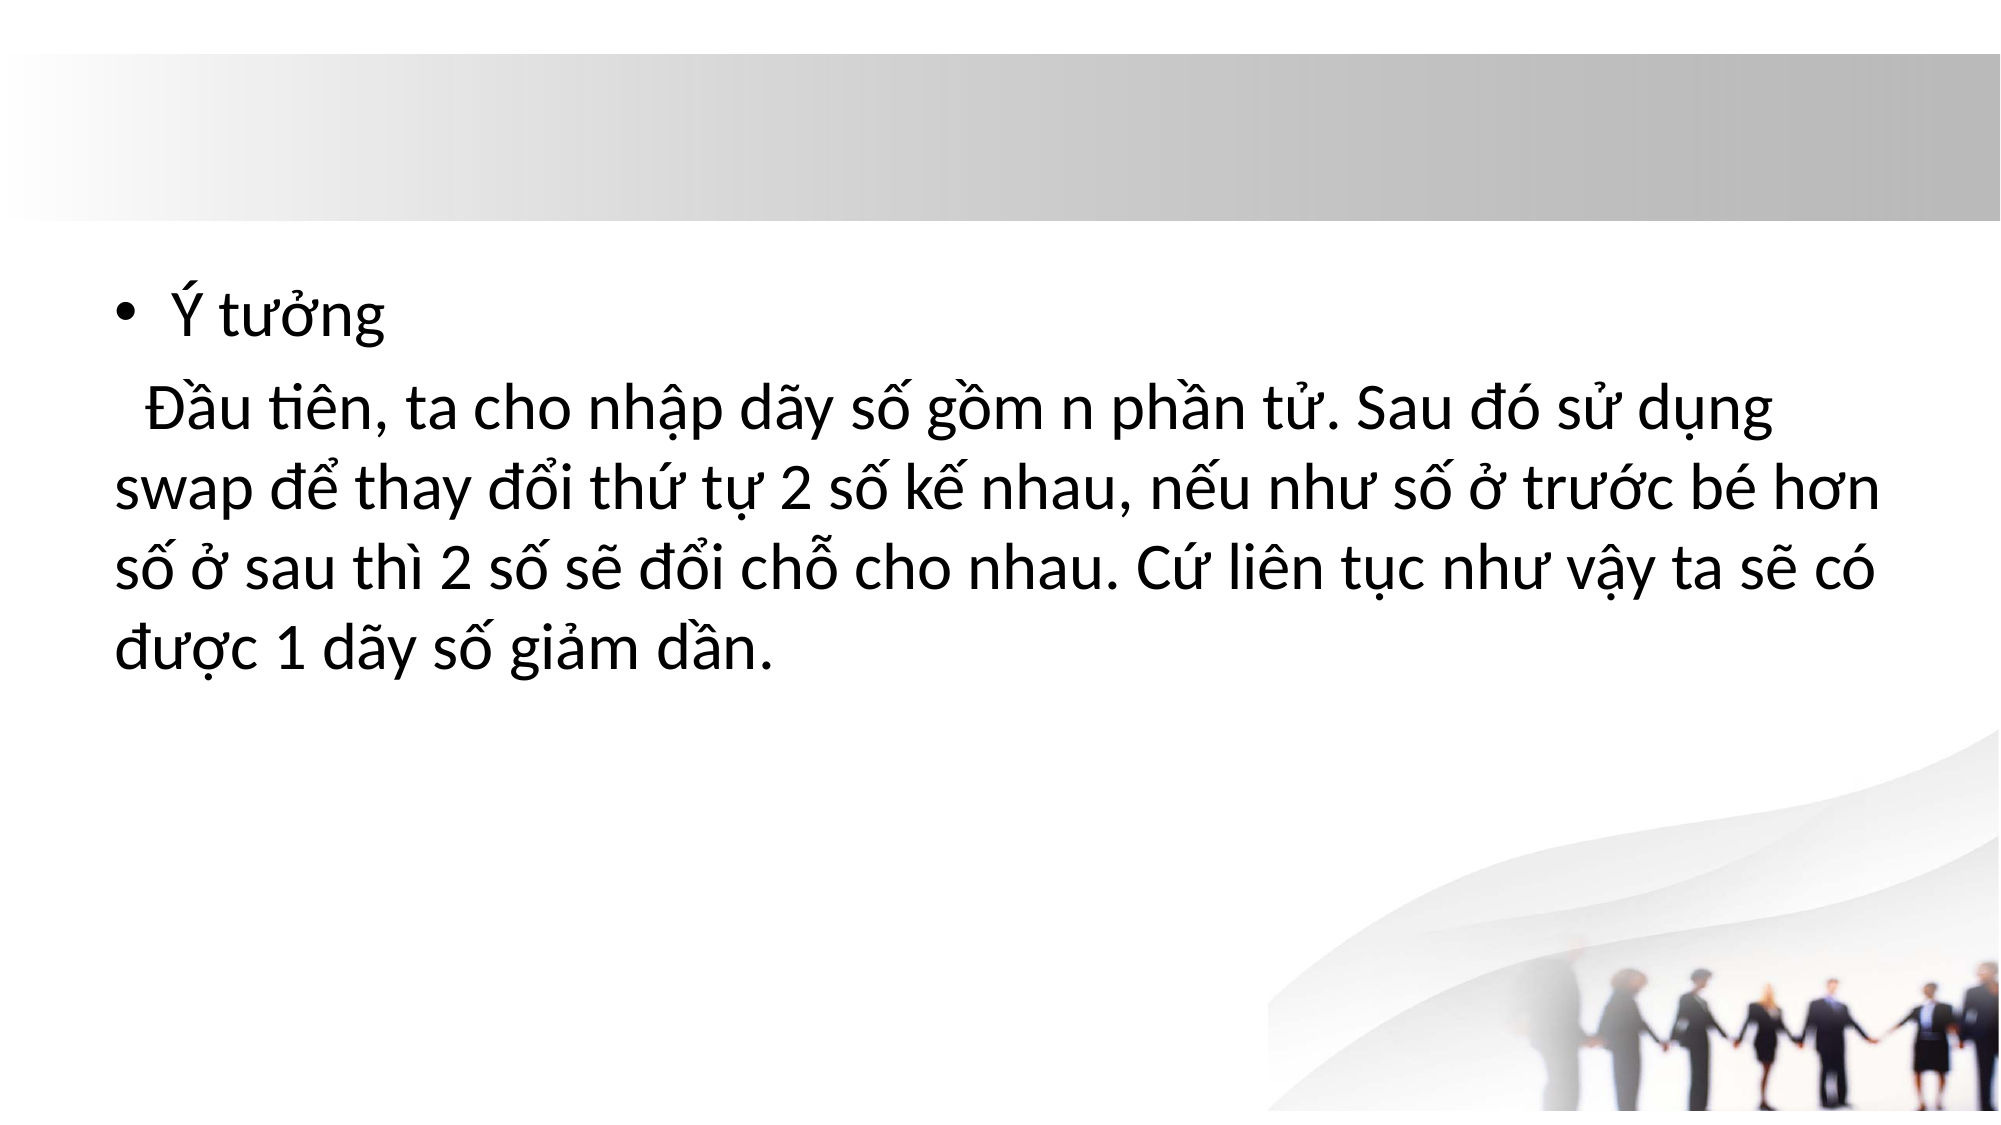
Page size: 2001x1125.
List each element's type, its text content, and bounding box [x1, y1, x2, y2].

picture [1268, 728, 1999, 1111]
list Ý tưởng Đầu tiên, ta cho nhập dãy số gồm n phần tử. Sau đó sử dụng swap để thay đổi thứ tự 2 số kế nhau, nếu như số ở trước bé hơn số ở sau thì 2 số sẽ đổi chỗ cho nhau. Cứ liên tục như vậy ta sẽ có được 1 dãy số giảm dần. [99, 262, 1930, 1006]
title [99, 44, 1901, 233]
